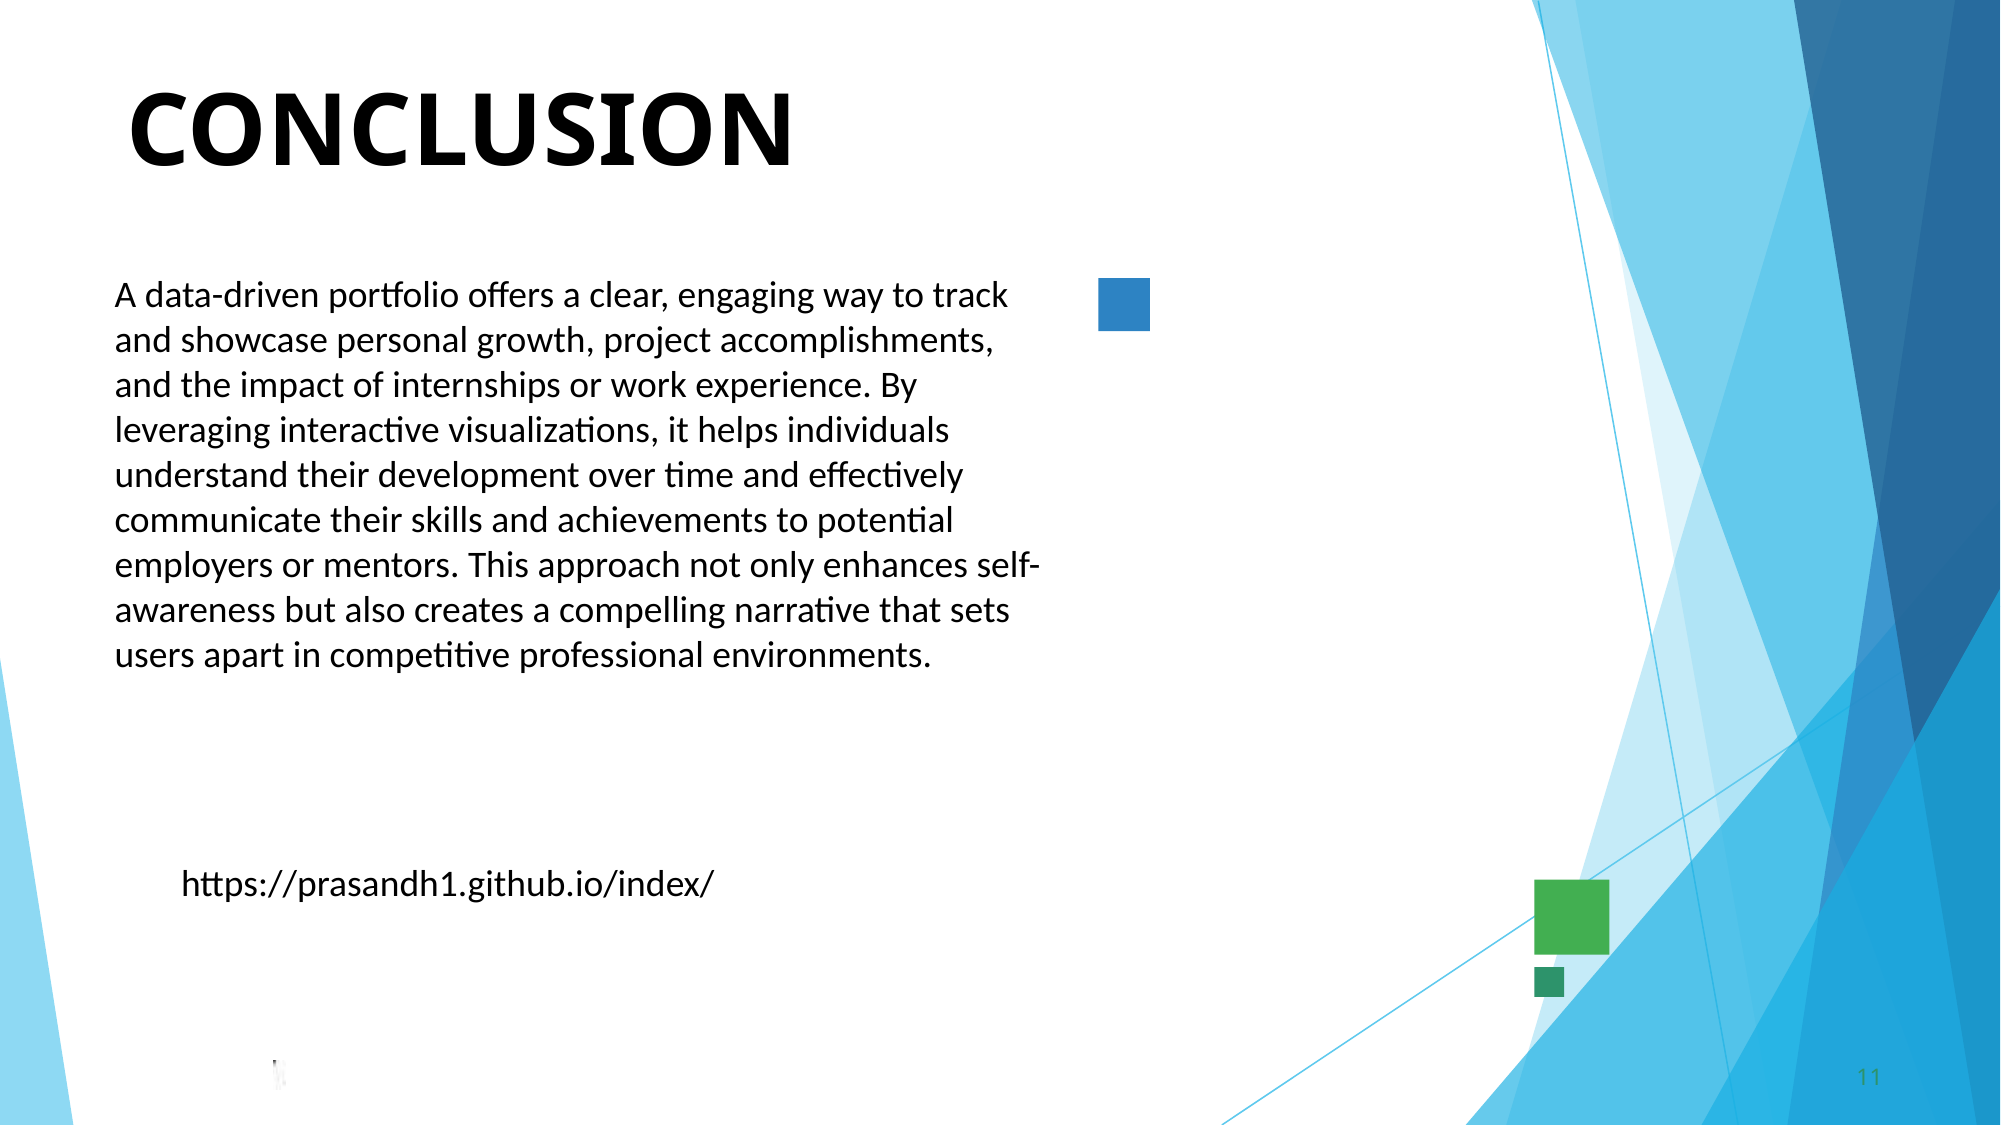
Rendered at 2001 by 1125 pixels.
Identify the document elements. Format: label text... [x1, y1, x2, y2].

text_box 11 [1849, 1061, 1888, 1095]
picture [273, 1060, 287, 1091]
title CONCLUSION [123, 63, 875, 254]
text_box [1098, 278, 1150, 332]
text_box [1534, 967, 1565, 997]
text_box https://prasandh1.github.io/index/ [166, 851, 730, 912]
text_box A data-driven portfolio offers a clear, engaging way to track and showcase personal growth, project accomplishments, and the impact of internships or work experience. By leveraging interactive visualizations, it helps individuals understand their development over time and effectively communicate their skills and achievements to potential employers or mentors. This approach not only enhances self-awareness but also creates a compelling narrative that sets users apart in competitive professional environments. [99, 262, 1075, 683]
text_box [1534, 879, 1610, 955]
